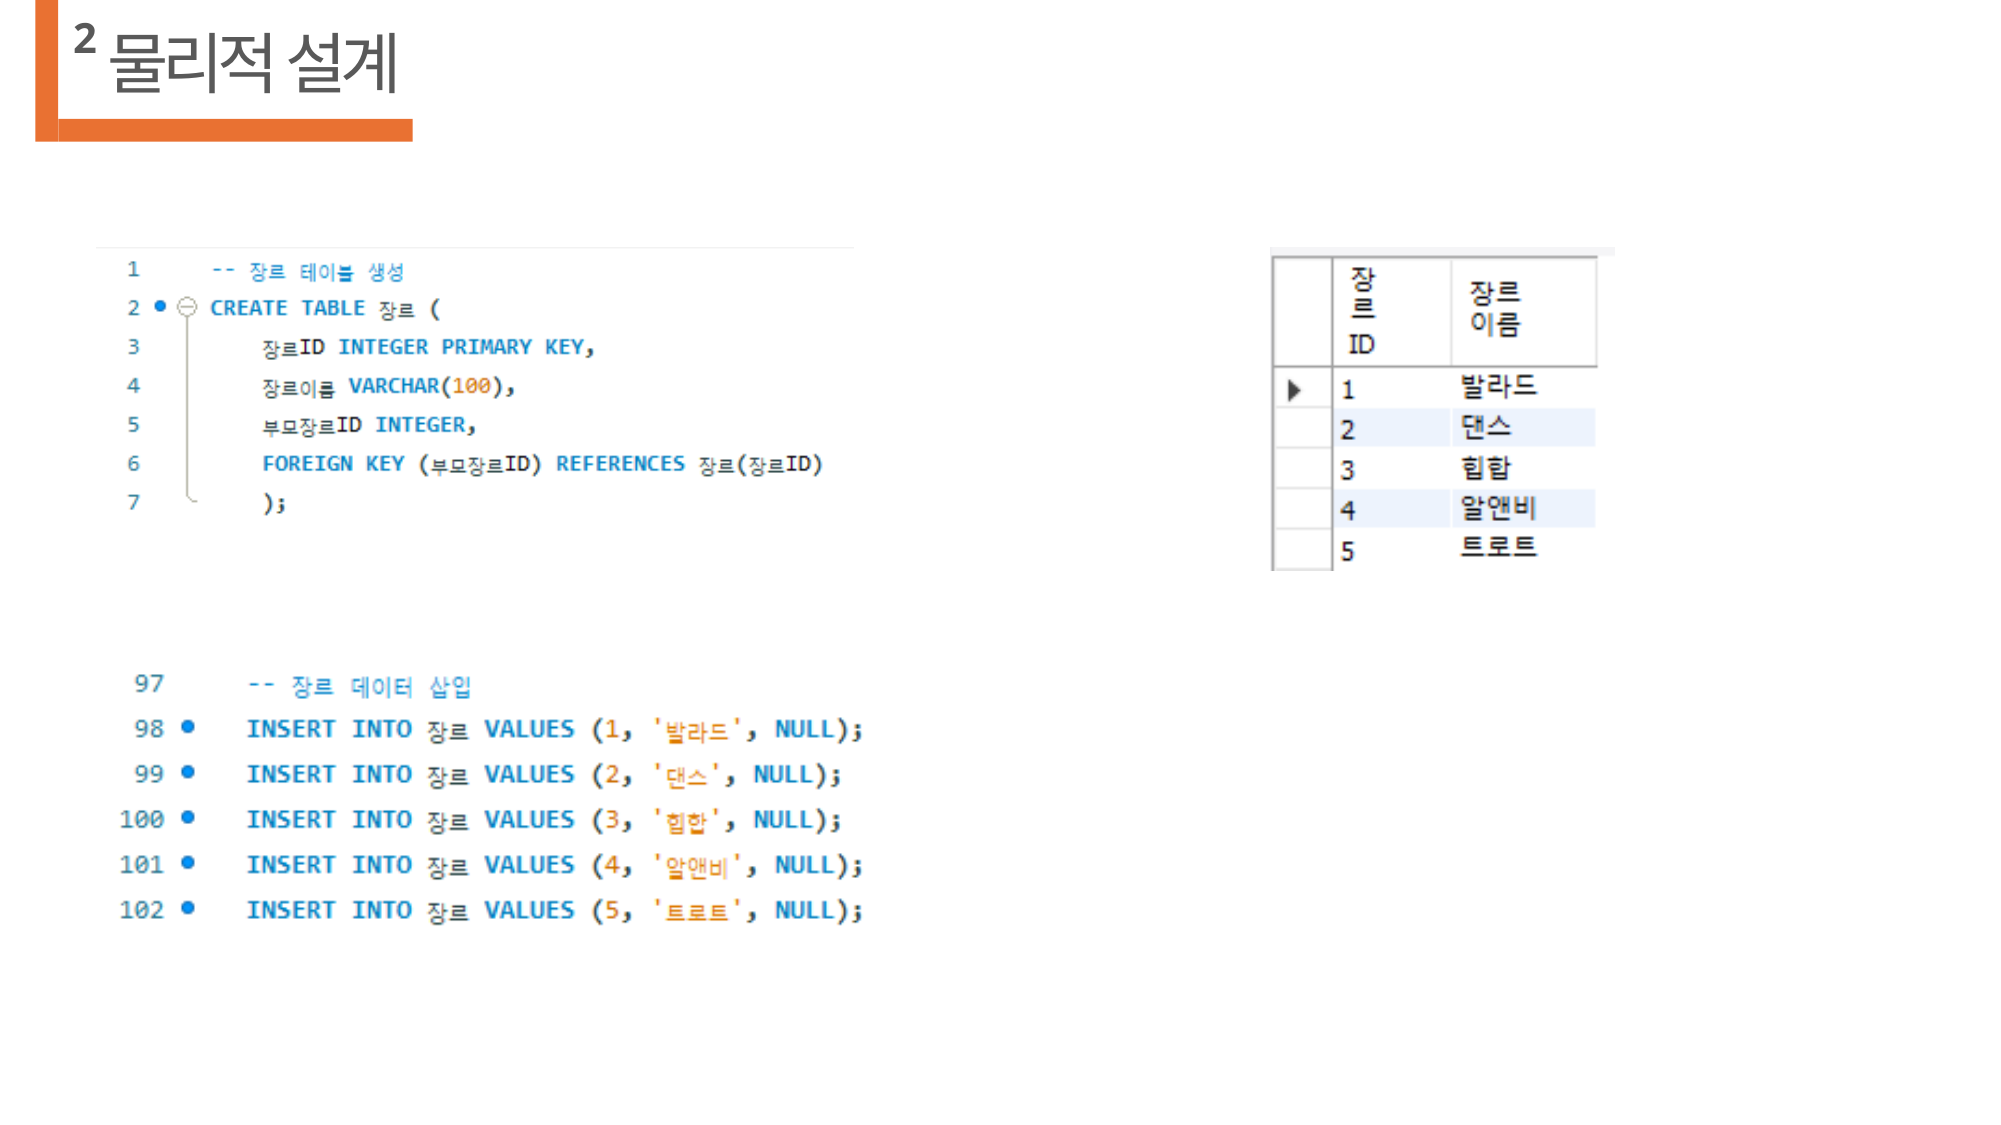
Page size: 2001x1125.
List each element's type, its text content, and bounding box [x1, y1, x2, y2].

text_box 물리적 설계 [92, 14, 417, 110]
picture [1269, 246, 1616, 571]
picture [96, 246, 854, 523]
text_box [34, 0, 60, 143]
text_box 2 [58, 4, 136, 70]
picture [96, 657, 1058, 934]
text_box [57, 117, 414, 143]
